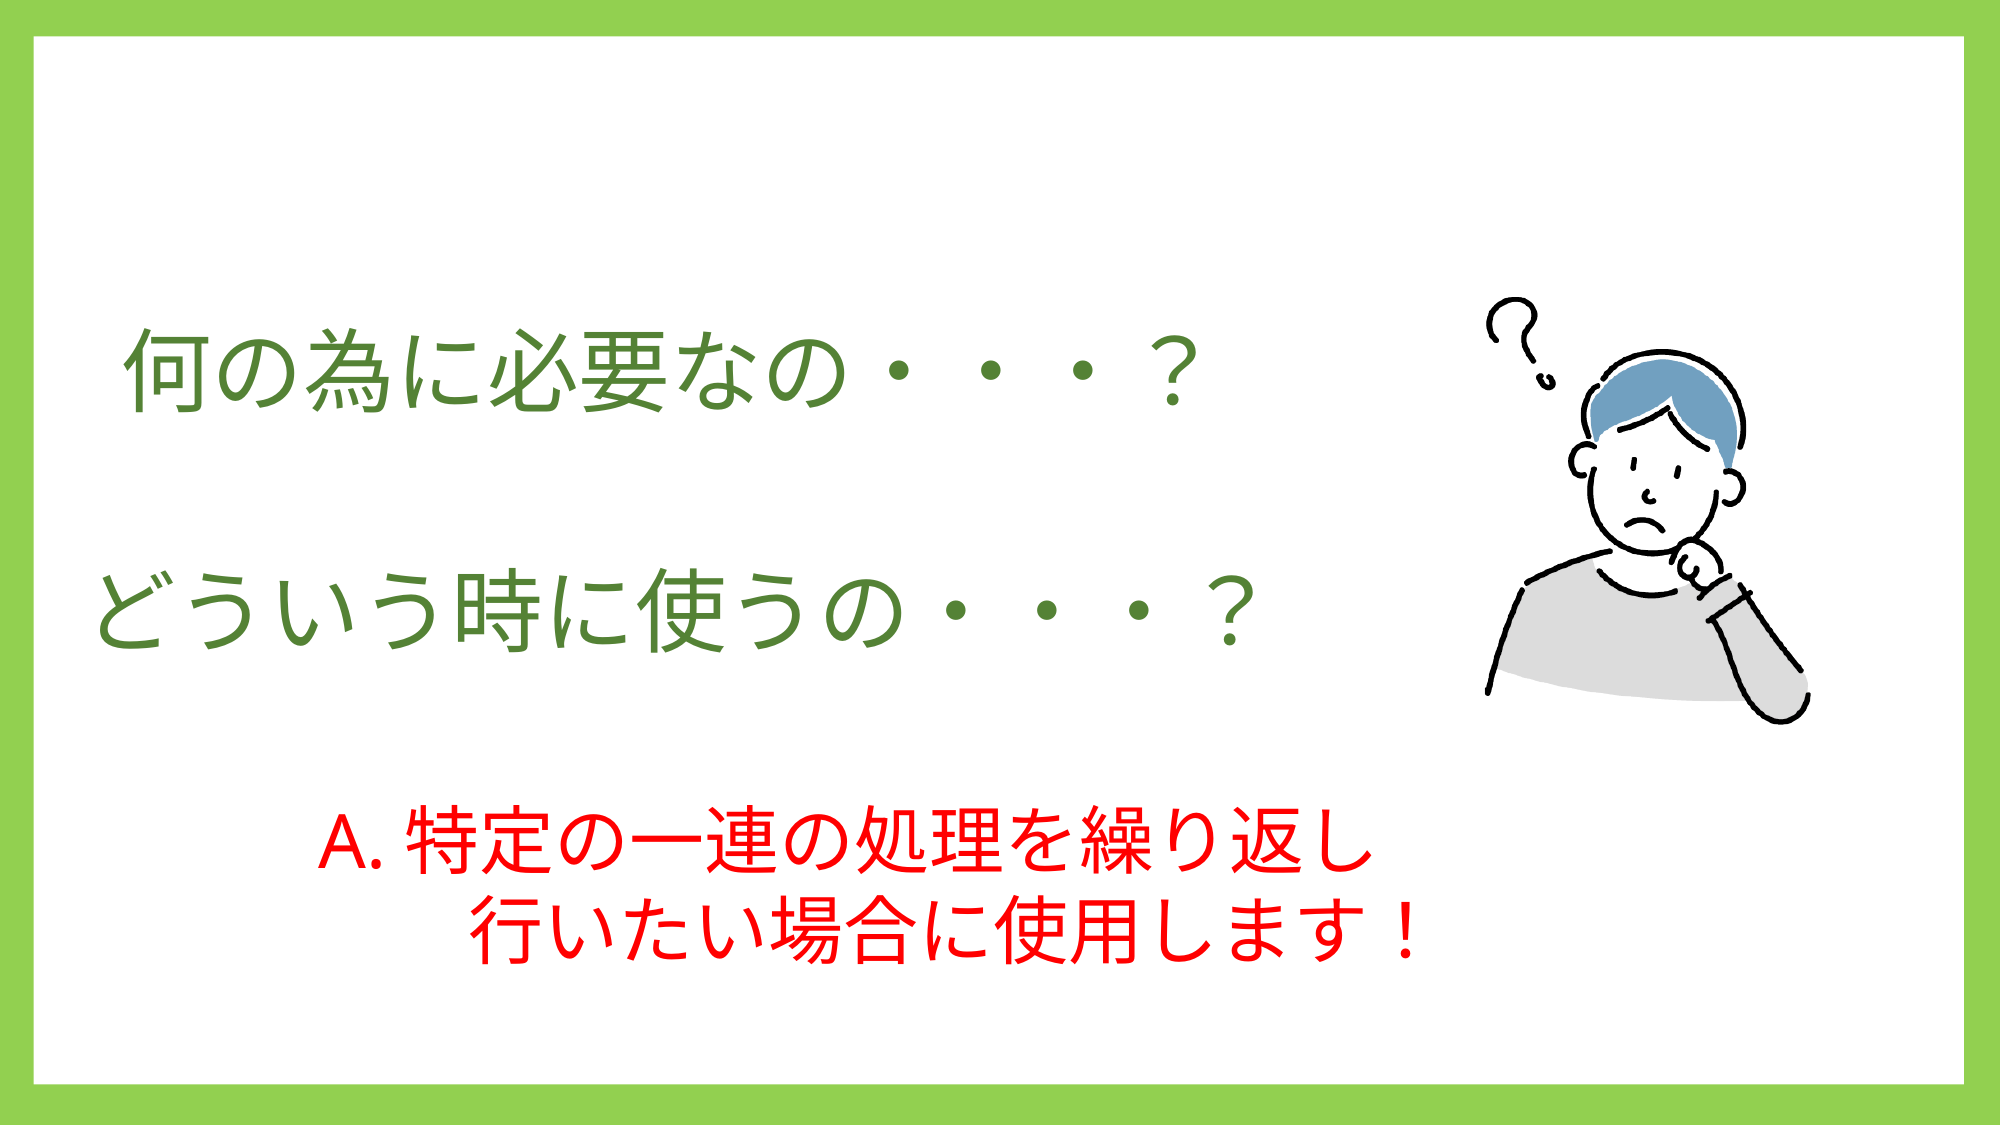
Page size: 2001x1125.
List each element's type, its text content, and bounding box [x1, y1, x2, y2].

text_box 何の為に必要なの・・・？ [105, 306, 1236, 431]
text_box どういう時に使うの・・・？ [70, 546, 1293, 671]
text_box A.特定の一連の処理を繰り返し 行いたい場合に使用します！ [303, 786, 1458, 982]
picture [1319, 173, 1976, 830]
